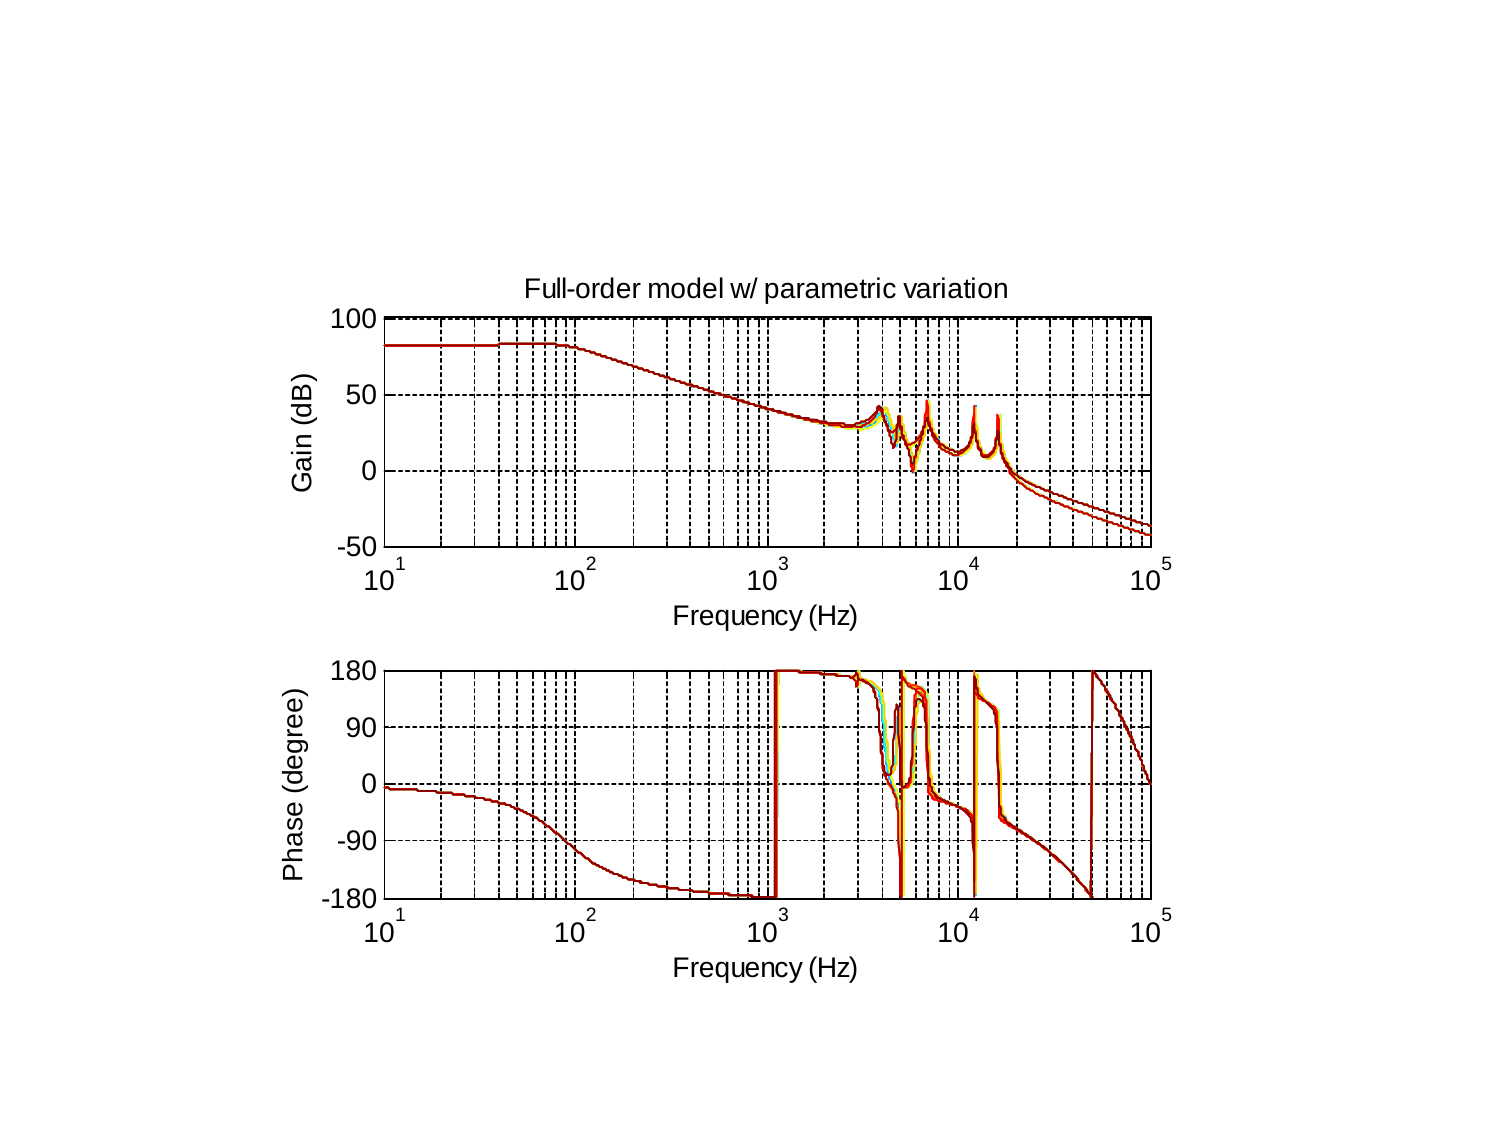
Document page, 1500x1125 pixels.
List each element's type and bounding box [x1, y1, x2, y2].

list [255, 262, 1245, 1006]
